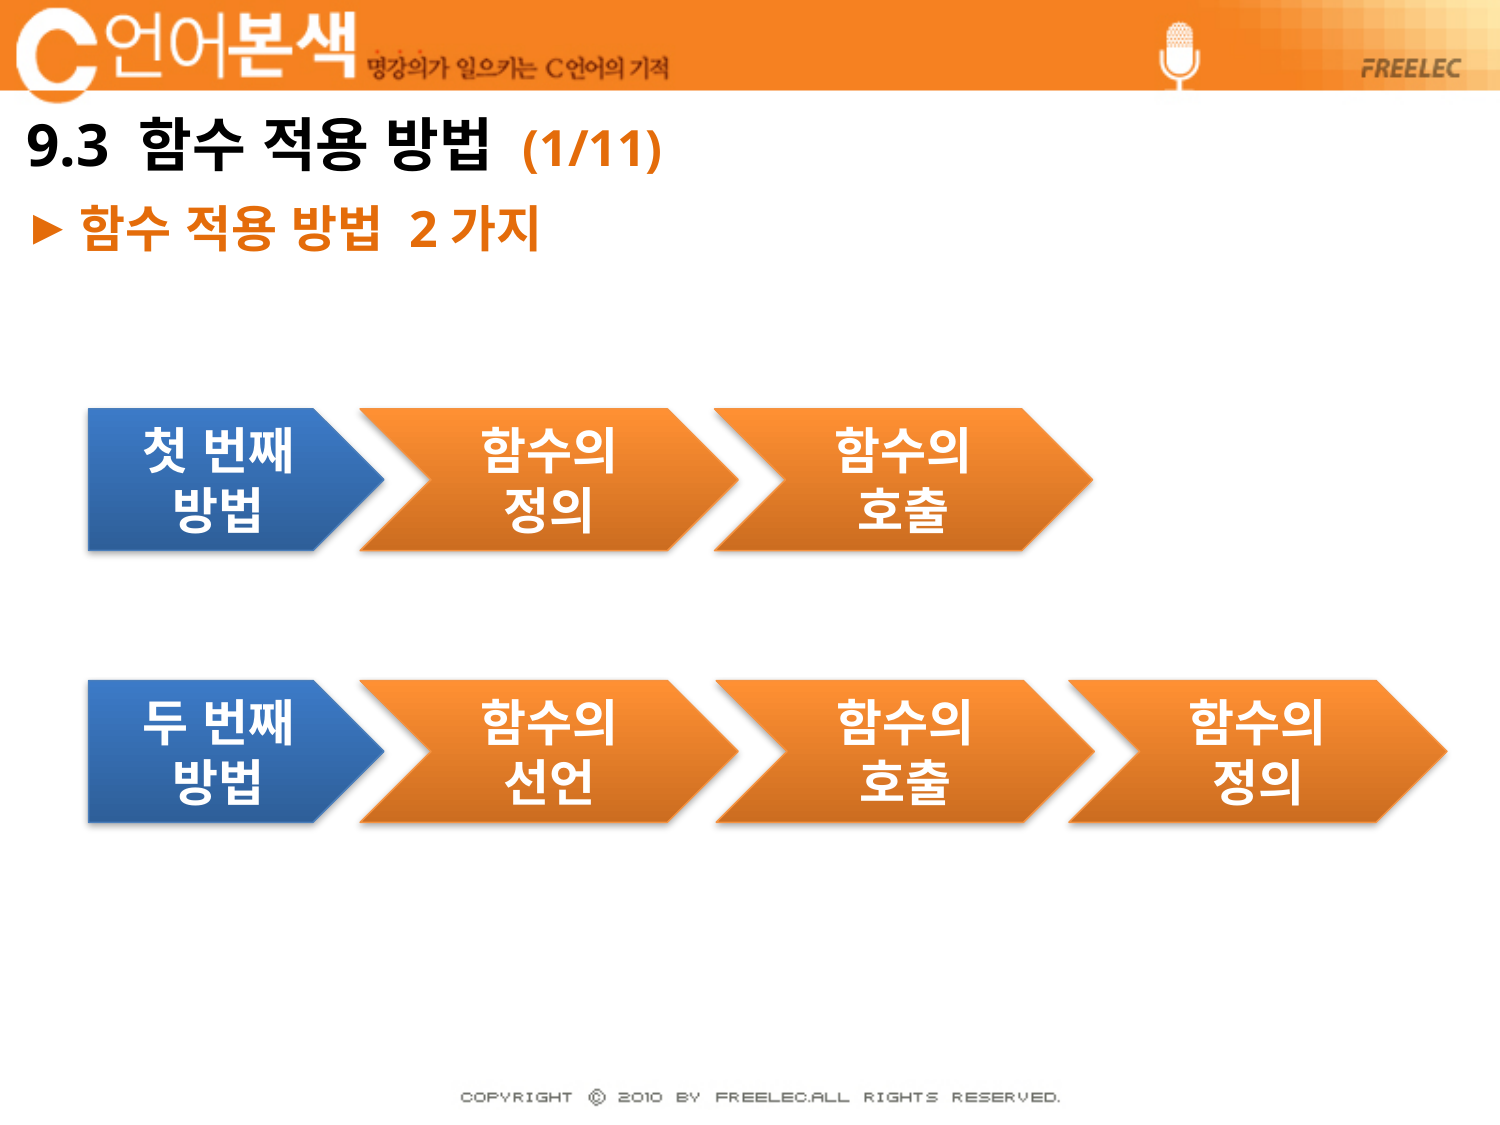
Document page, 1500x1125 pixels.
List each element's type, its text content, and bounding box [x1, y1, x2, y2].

text_box 함수의 호출 [715, 679, 1095, 824]
text_box 함수의 정의 [359, 408, 739, 552]
text_box 첫 번째 방법 [87, 408, 385, 552]
title 9.3 함수 적용 방법 (1/11) [11, 107, 1500, 178]
text_box 두 번째 방법 [87, 679, 385, 824]
picture [0, 0, 1500, 1125]
list 함수 적용 방법 2가지 [8, 189, 1500, 1043]
text_box 함수의 호출 [713, 408, 1094, 552]
text_box 함수의 선언 [359, 679, 739, 824]
text_box 함수의 정의 [1068, 679, 1448, 824]
